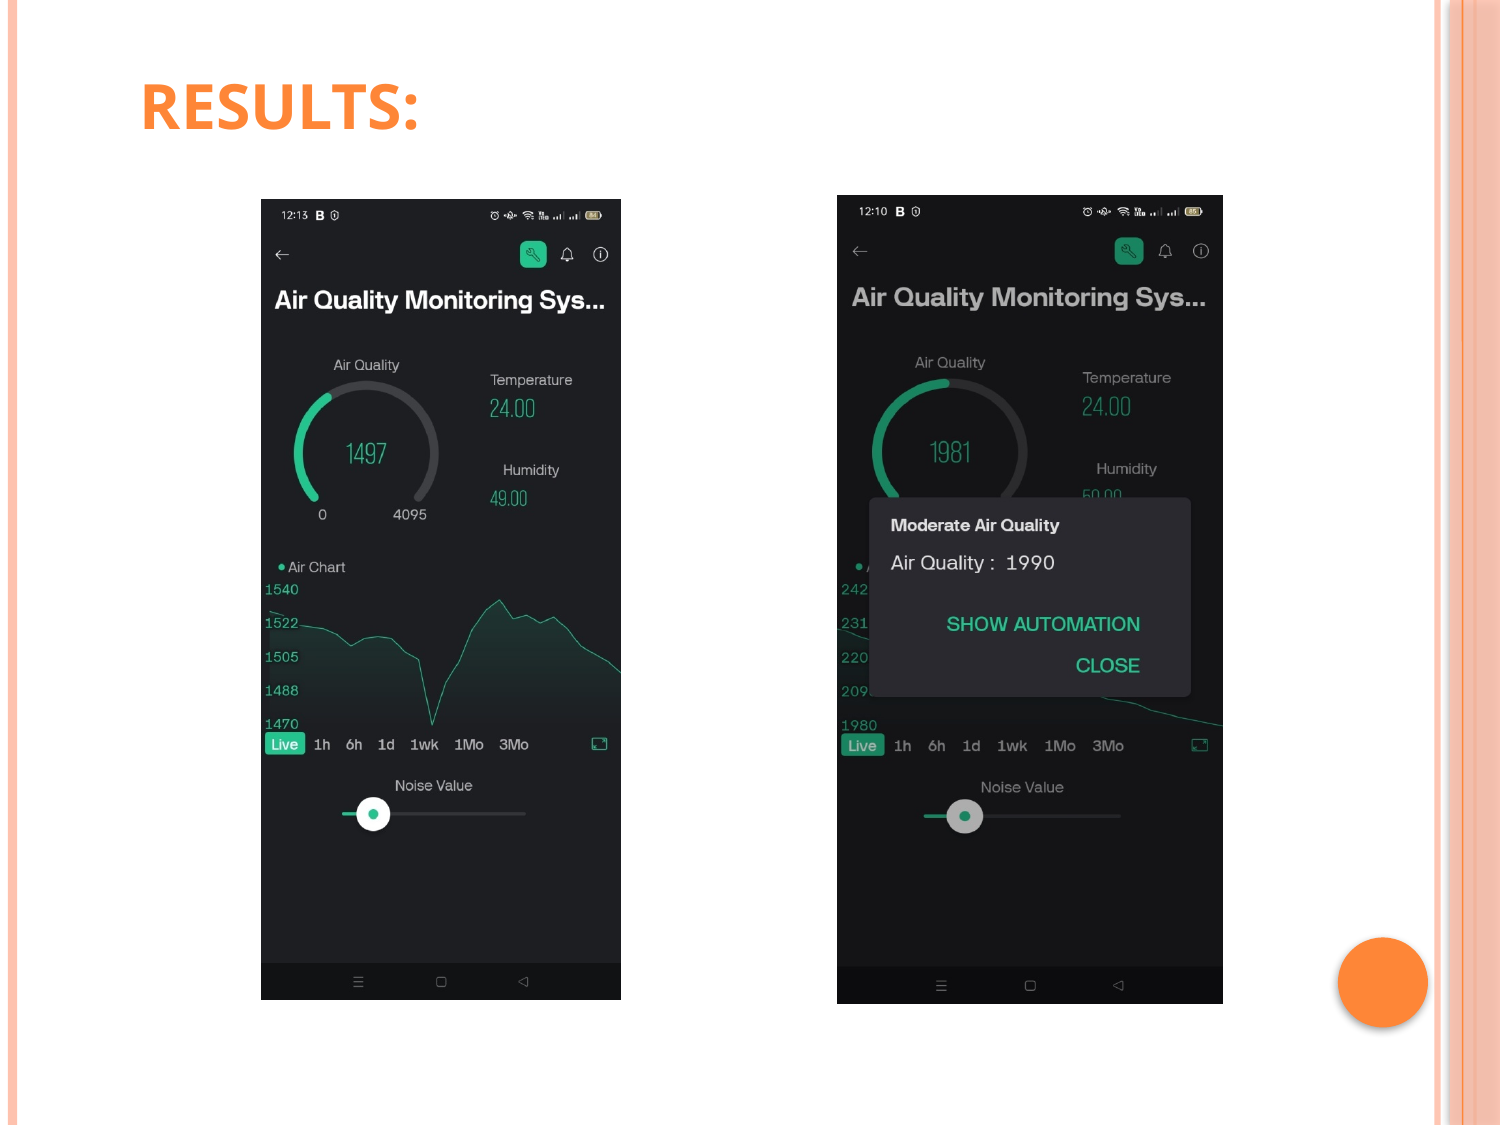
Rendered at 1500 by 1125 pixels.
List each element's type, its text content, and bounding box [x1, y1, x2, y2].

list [260, 199, 622, 1000]
picture [836, 195, 1224, 1004]
title results: [125, 37, 1350, 150]
